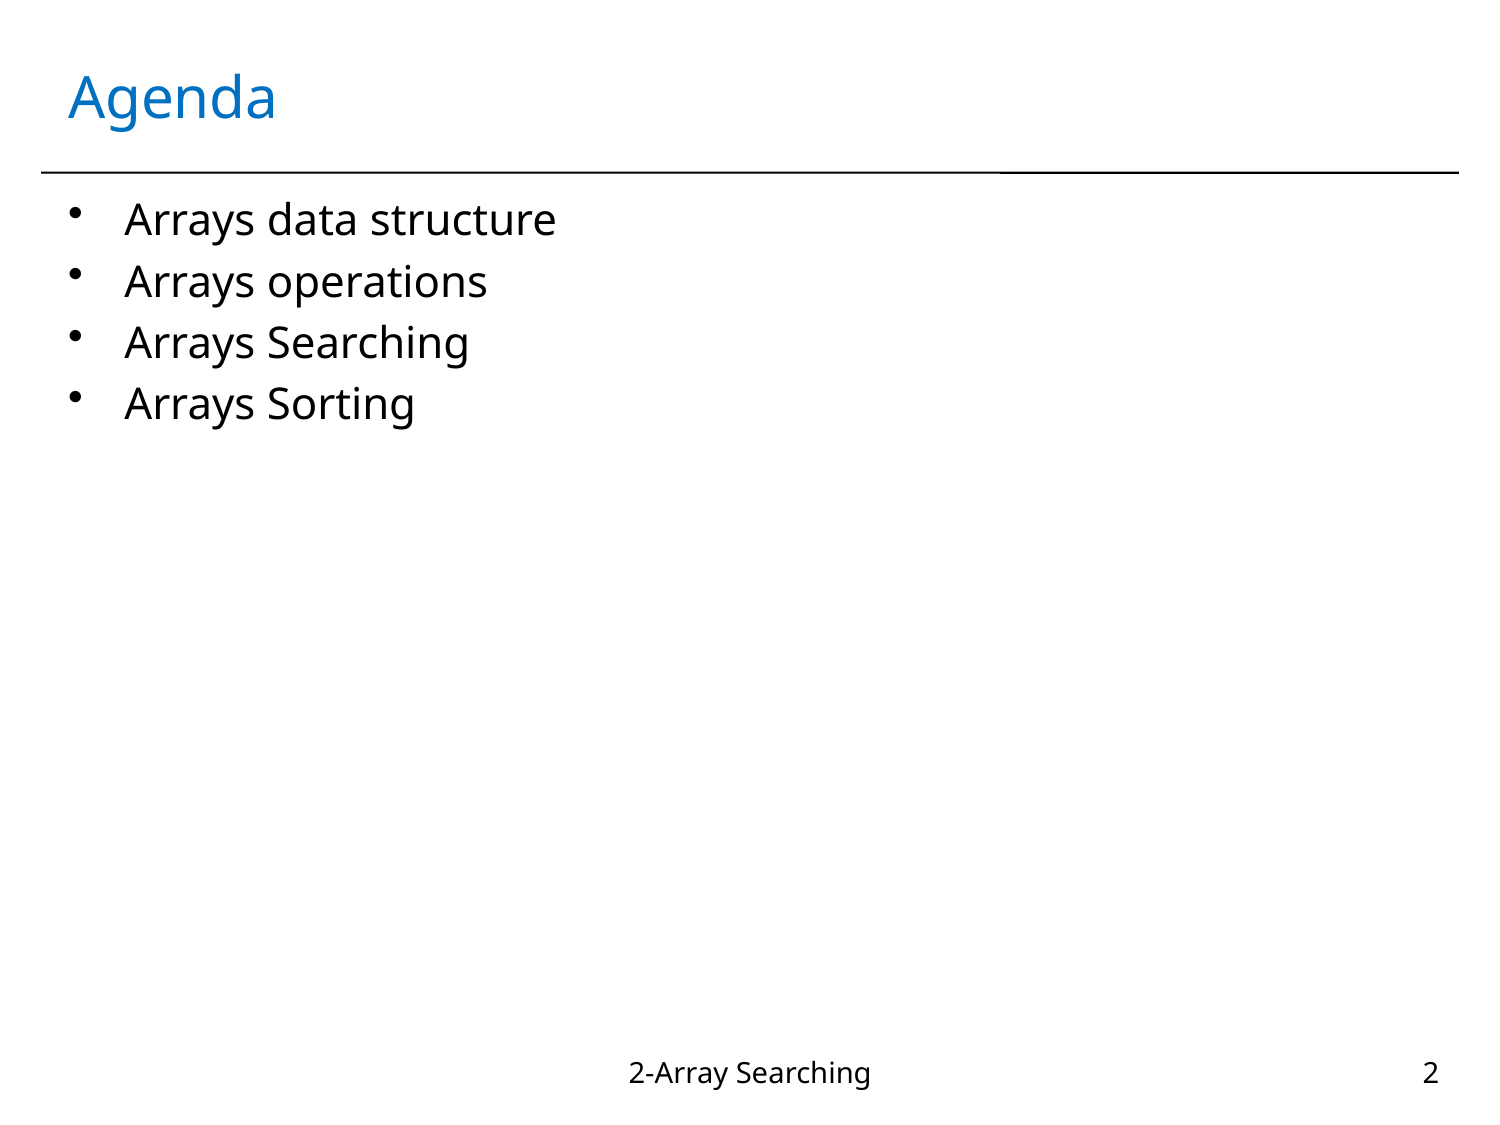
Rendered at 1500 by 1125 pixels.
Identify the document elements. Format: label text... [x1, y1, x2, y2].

footer 2-Array Searching [502, 1046, 999, 1125]
slide_number 2 [1104, 1046, 1455, 1125]
title Agenda [52, 30, 1448, 159]
list Arrays data structure Arrays operations Arrays Searching Arrays Sorting [52, 184, 1448, 1024]
